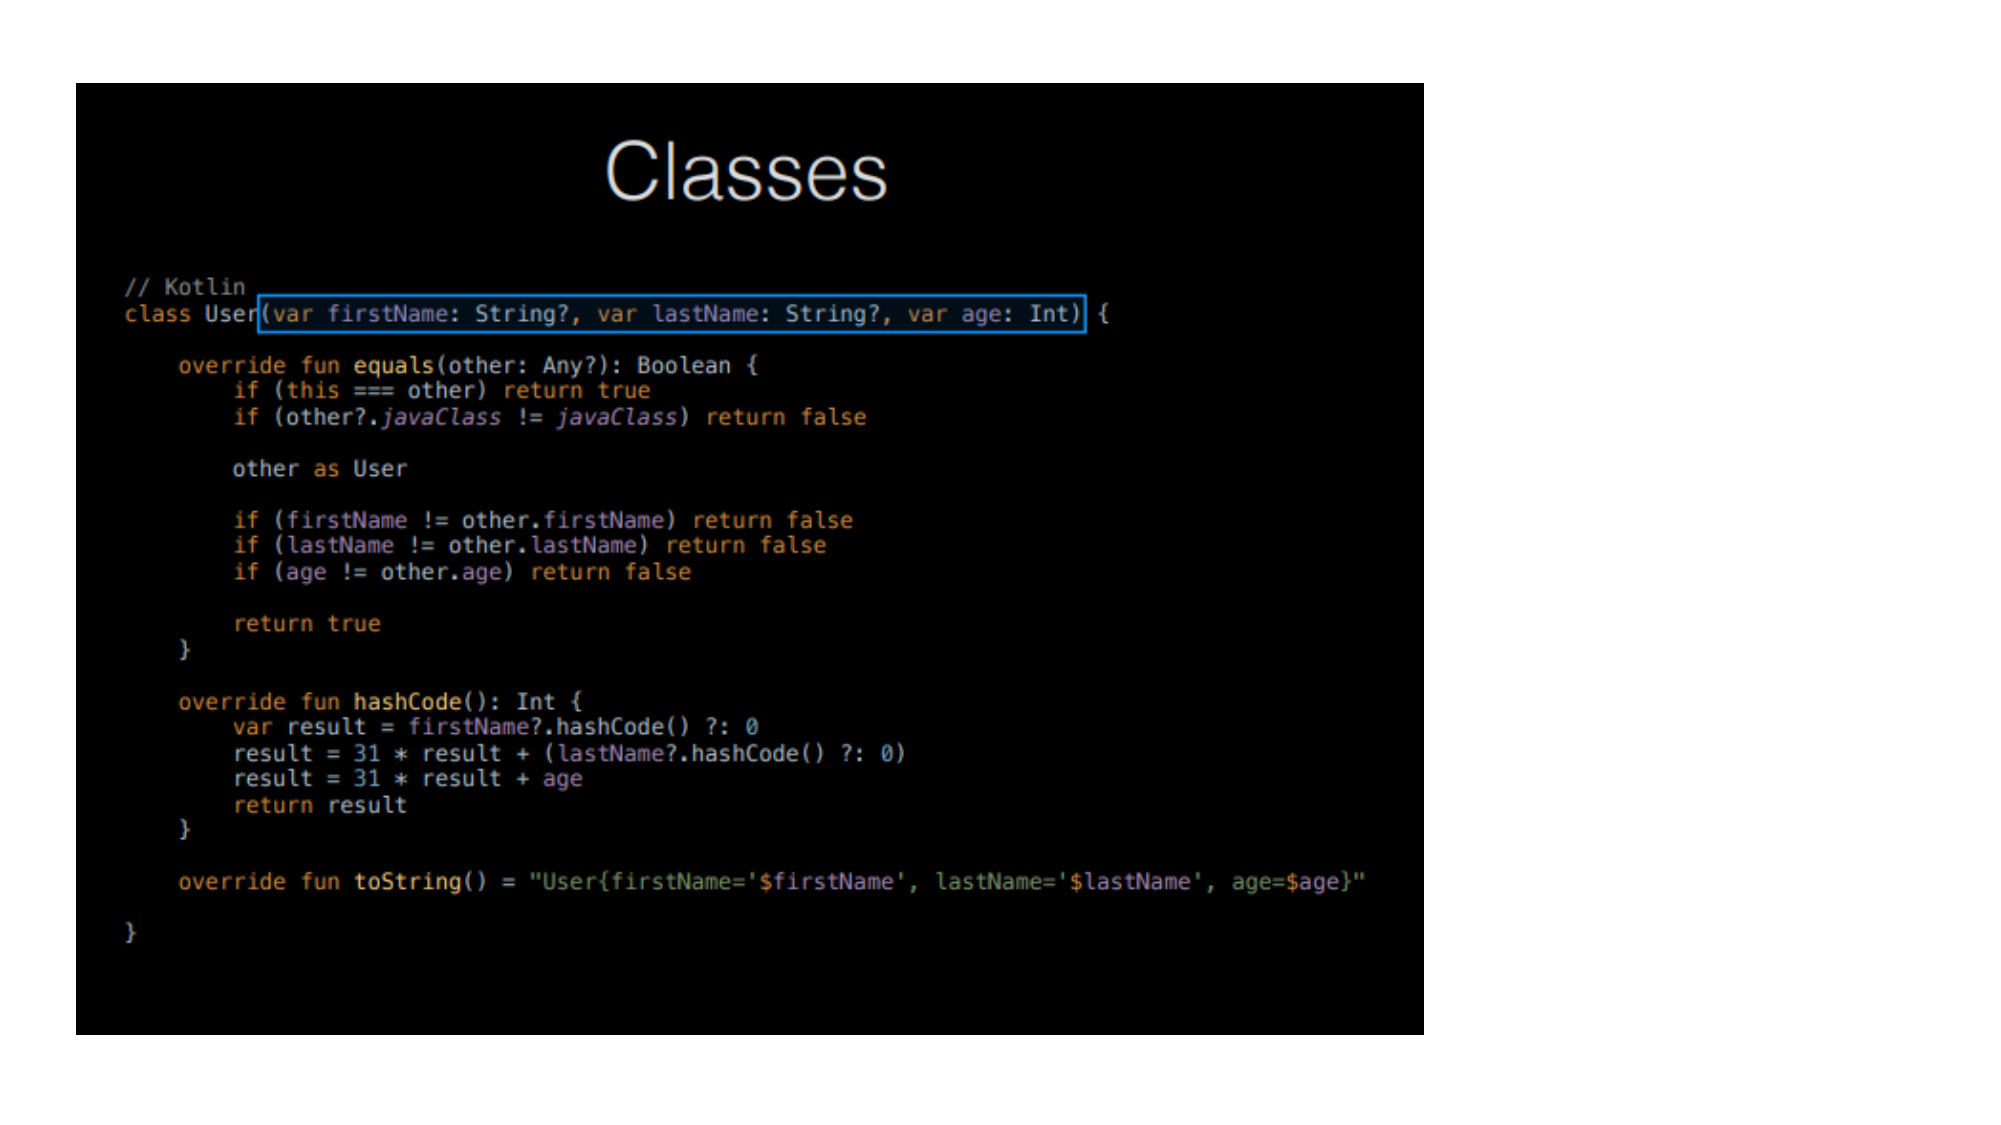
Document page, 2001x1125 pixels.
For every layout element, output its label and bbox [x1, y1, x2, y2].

picture [76, 83, 1424, 1035]
